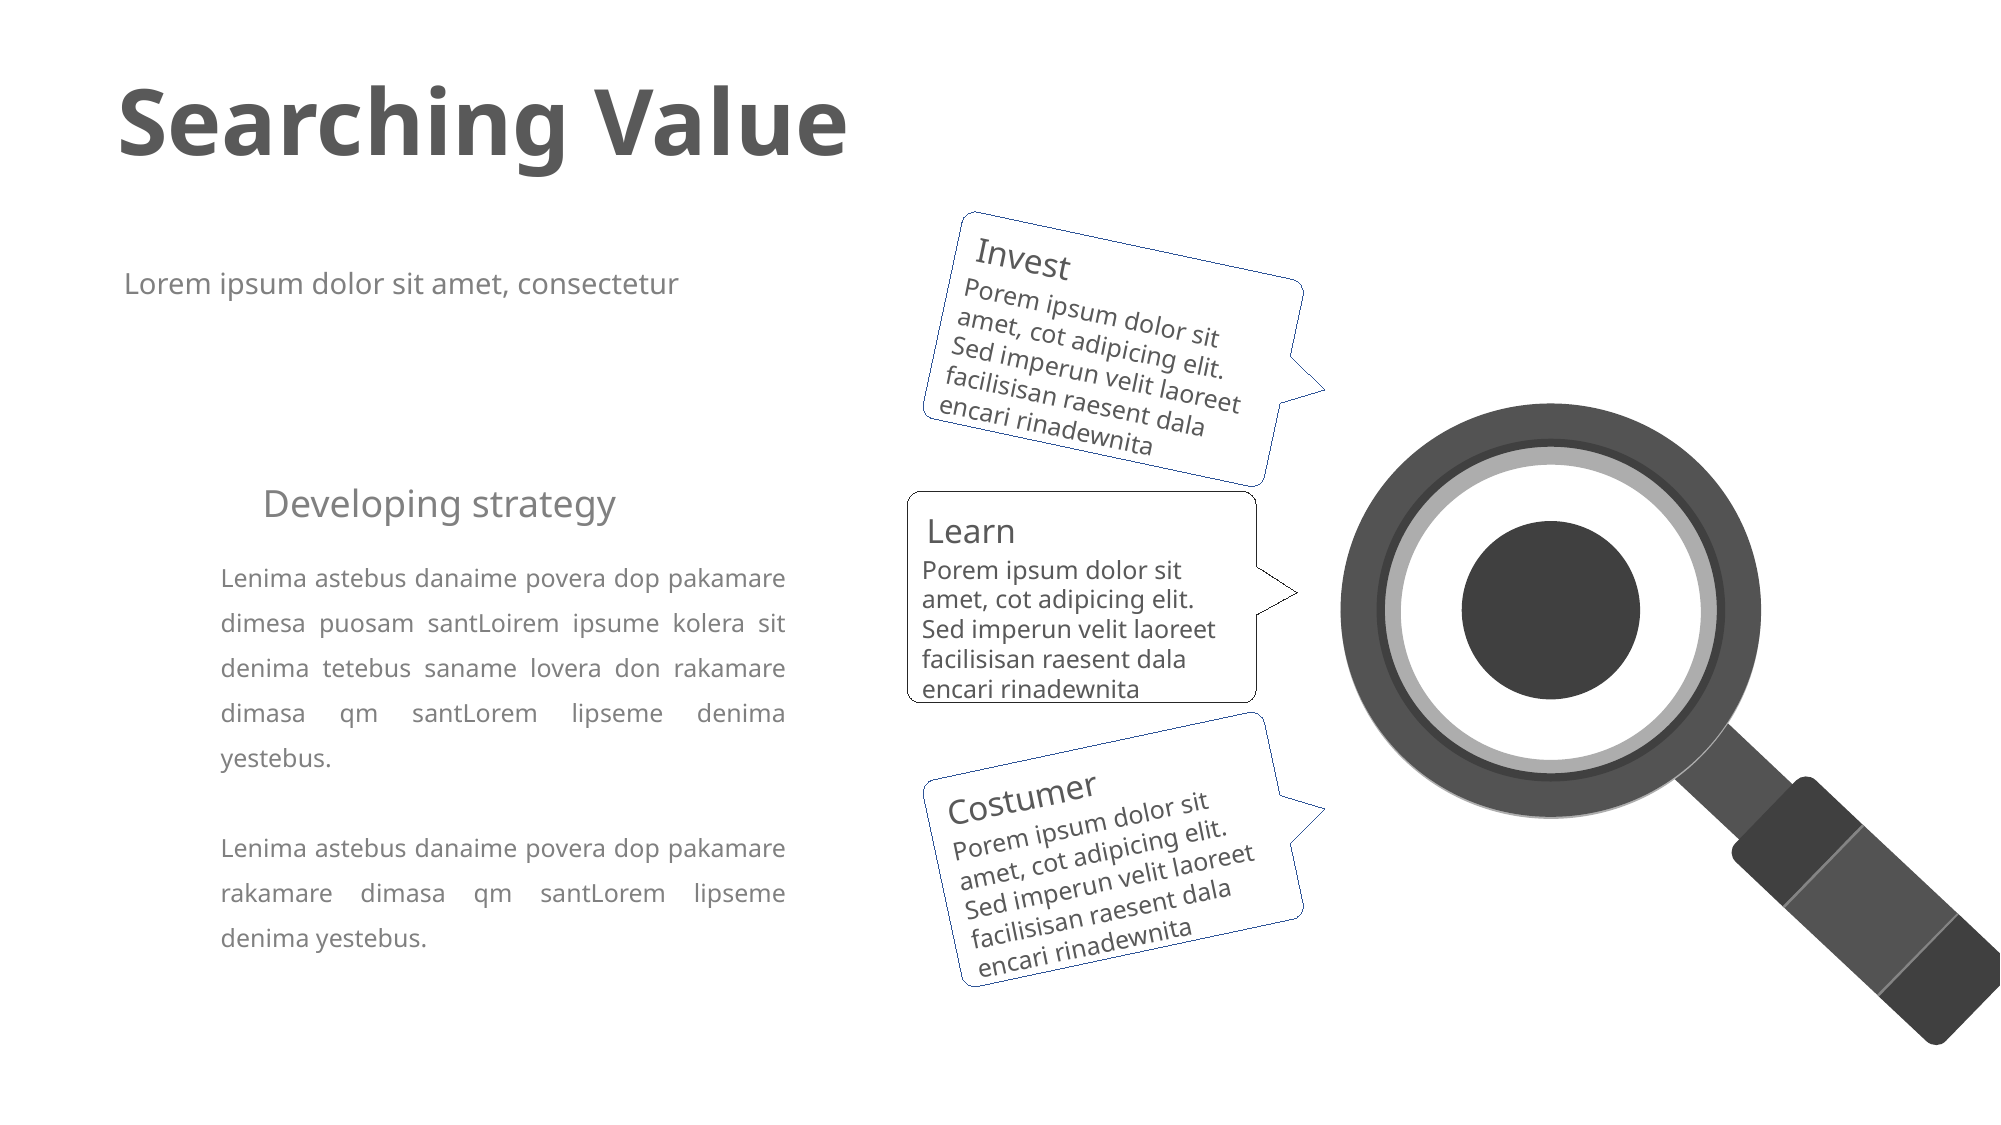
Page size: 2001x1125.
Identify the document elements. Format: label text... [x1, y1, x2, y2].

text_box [1318, 381, 2000, 1047]
text_box Lorem ipsum dolor sit amet, consectetur [108, 258, 747, 308]
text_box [907, 491, 1298, 703]
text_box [938, 247, 1329, 460]
text_box Developing strategy [247, 472, 632, 533]
text_box Searching Value [102, 83, 1230, 182]
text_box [938, 739, 1318, 951]
text_box Lenima astebus danaime povera dop pakamare dimesa puosam santLoirem ipsume kolera sit denima tetebus saname lovera don rakamare dimasa qm santLorem lipseme denima yestebus. Lenima astebus danaime povera dop pakamare rakamare dimasa qm santLorem lipseme denima yestebus. [205, 540, 802, 960]
